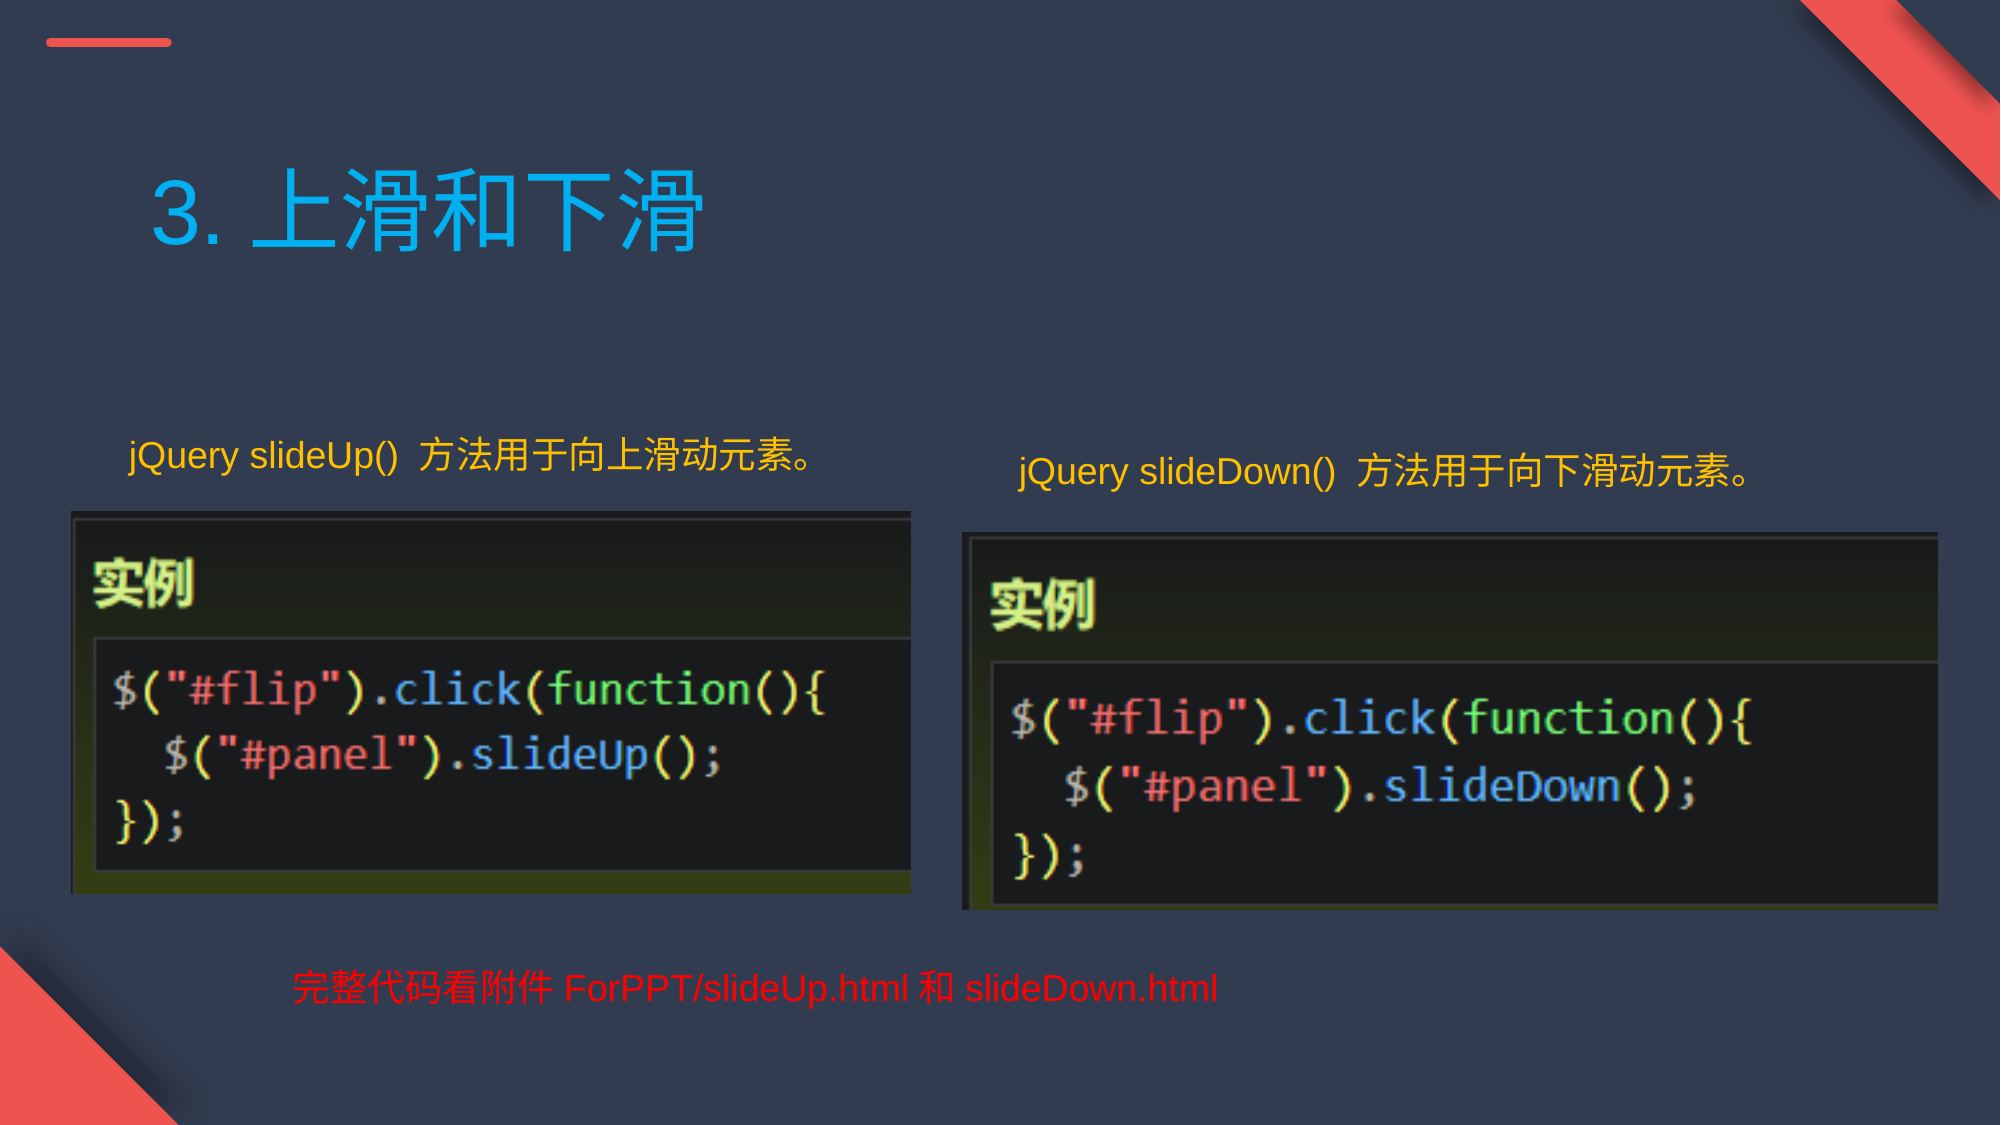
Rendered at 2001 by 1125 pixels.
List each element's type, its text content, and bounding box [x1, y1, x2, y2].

text_box [0, 944, 181, 1125]
text_box [1798, 0, 2000, 202]
text_box 3.上滑和下滑 [135, 145, 722, 271]
text_box jQuery slideUp() 方法用于向上滑动元素。 [114, 423, 846, 484]
text_box [1894, 0, 2000, 106]
picture [71, 511, 911, 894]
picture [961, 532, 1938, 910]
text_box 完整代码看附件ForPPT/slideUp.html和slideDown.html [277, 956, 1234, 1017]
text_box jQuery slideDown() 方法用于向下滑动元素。 [1004, 439, 1766, 500]
